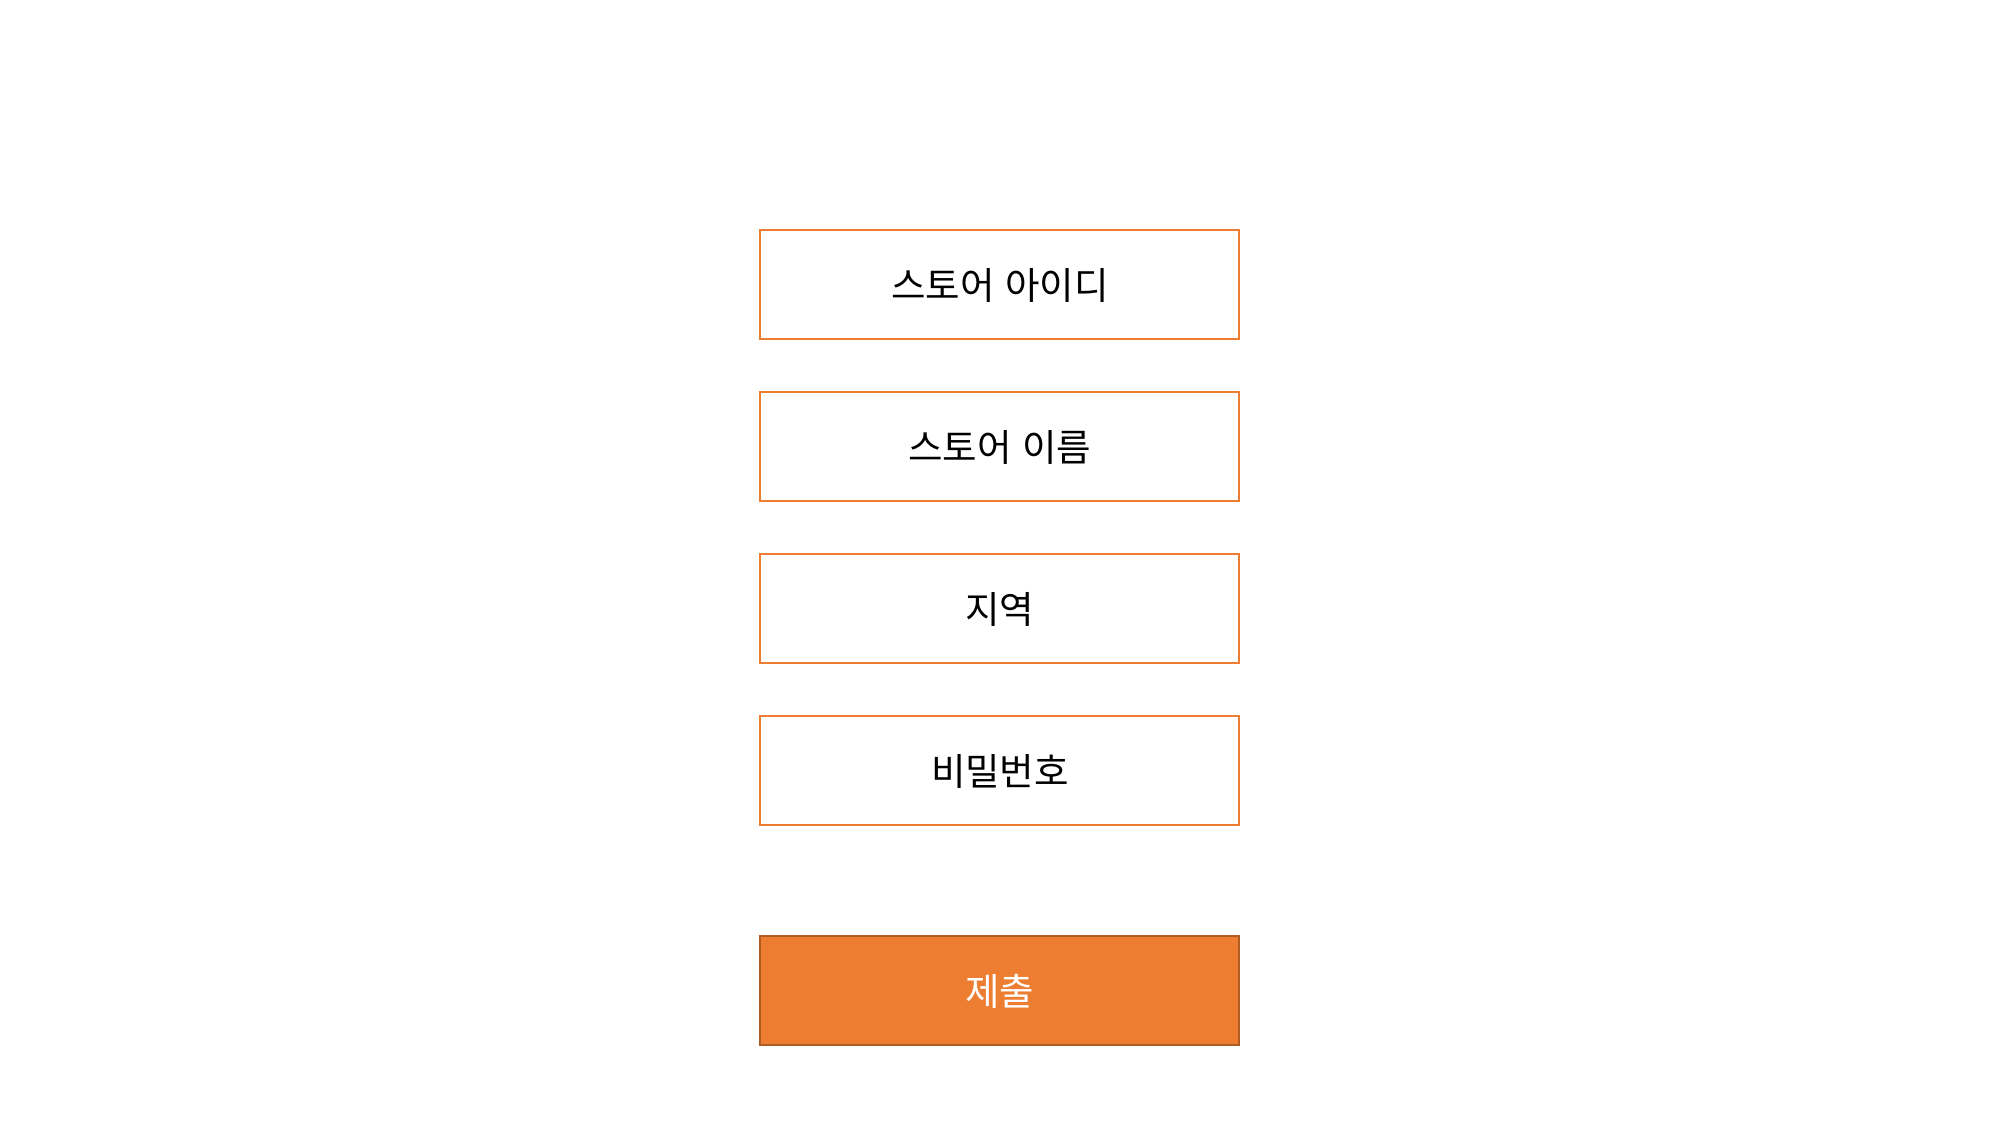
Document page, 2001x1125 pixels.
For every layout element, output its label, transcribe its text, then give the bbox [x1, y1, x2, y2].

text_box 지역 [759, 553, 1240, 664]
text_box 제출 [759, 935, 1240, 1046]
text_box 비밀번호 [759, 715, 1240, 826]
text_box 스토어 이름 [759, 391, 1240, 502]
text_box 스토어 아이디 [759, 229, 1240, 340]
